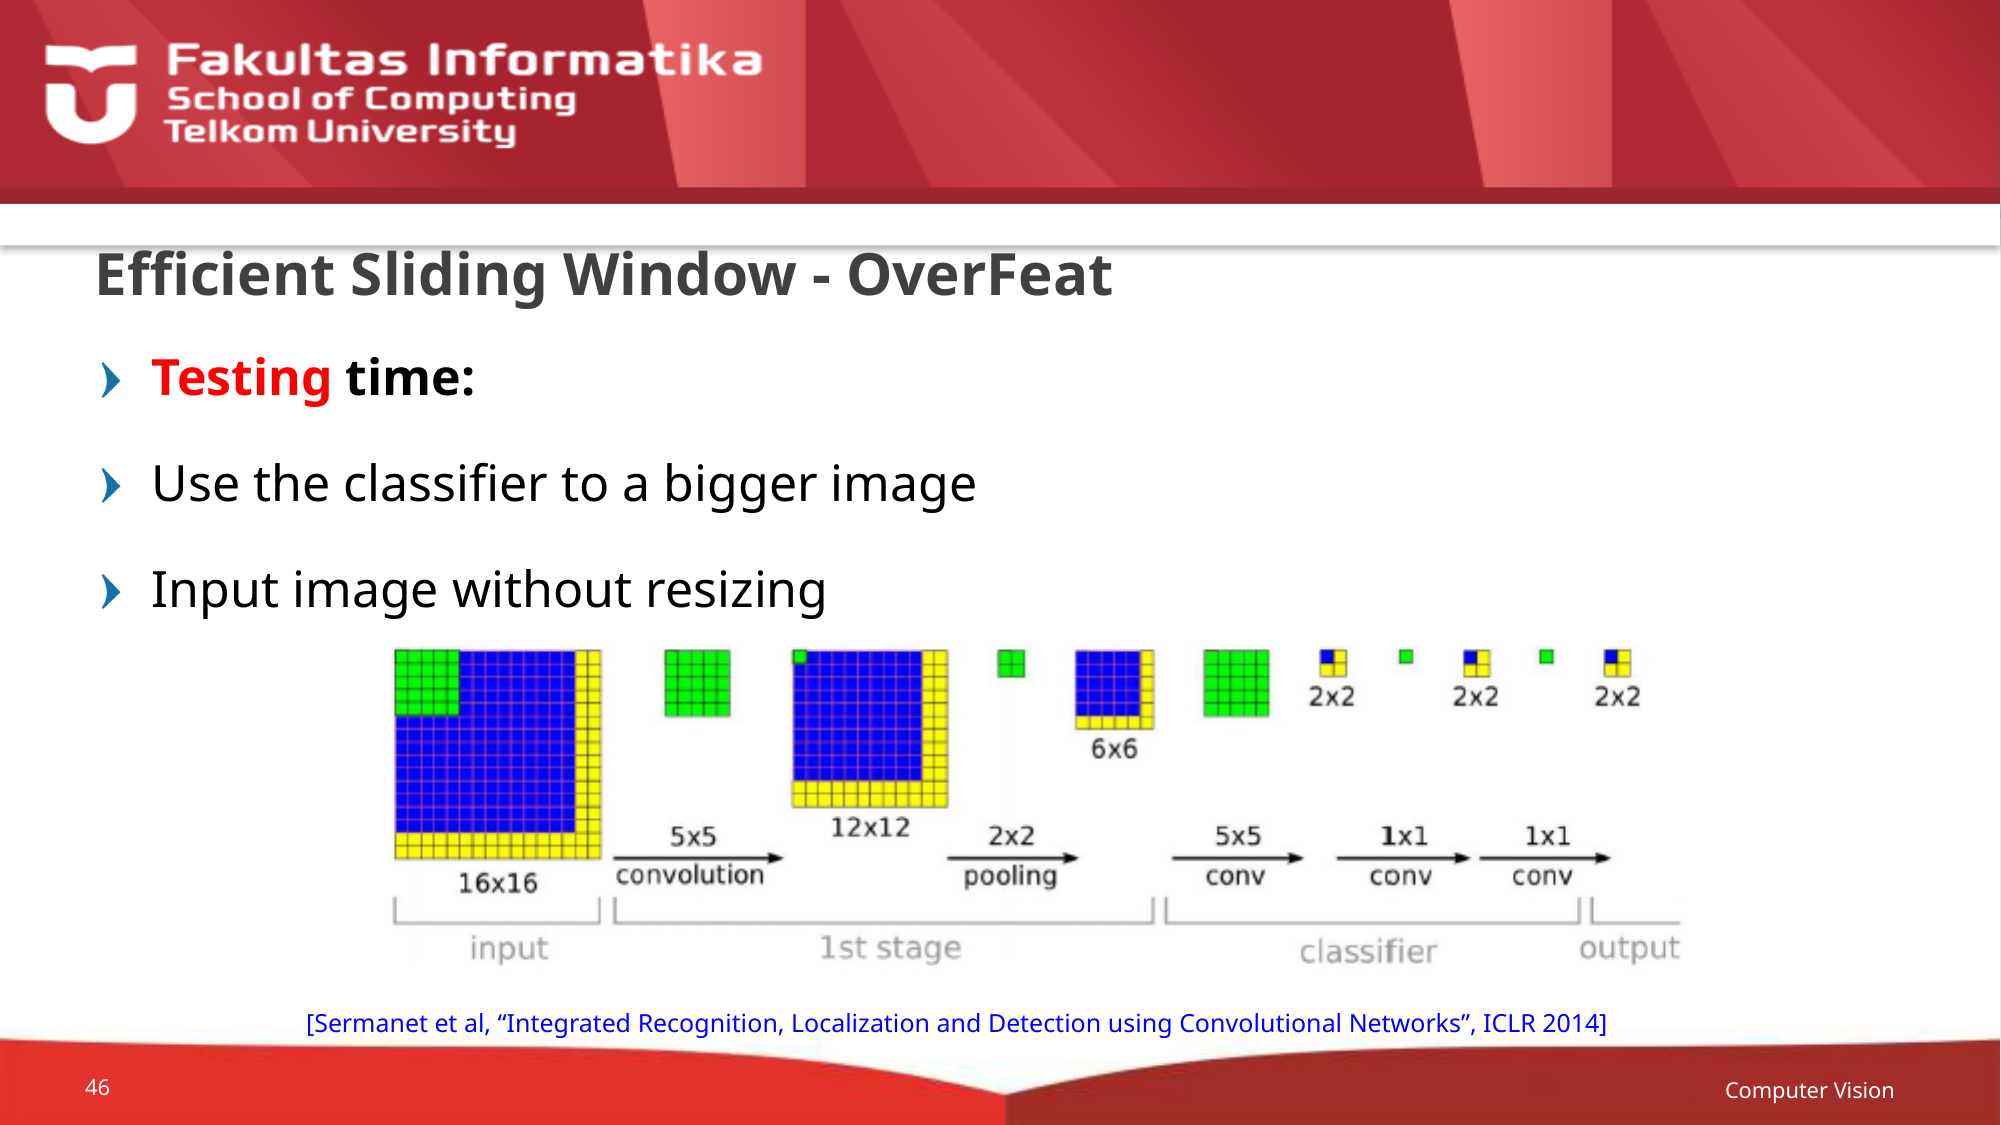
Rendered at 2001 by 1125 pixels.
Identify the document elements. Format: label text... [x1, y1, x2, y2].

picture [95, 457, 124, 505]
picture [95, 351, 124, 400]
list Computer Vision [1185, 1058, 1911, 1119]
slide_number 46 [85, 1058, 164, 1119]
text_box [Sermanet et al, “Integrated Recognition, Localization and Detection using Convolutional Networks”, ICLR 2014] [291, 1000, 1695, 1045]
picture [0, 0, 2001, 1125]
picture [95, 563, 124, 611]
title Efficient Sliding Window - OverFeat [79, 219, 1901, 325]
picture [389, 642, 1693, 978]
list Testing time: Use the classifier to a bigger image Input image without resizing [80, 329, 1902, 990]
